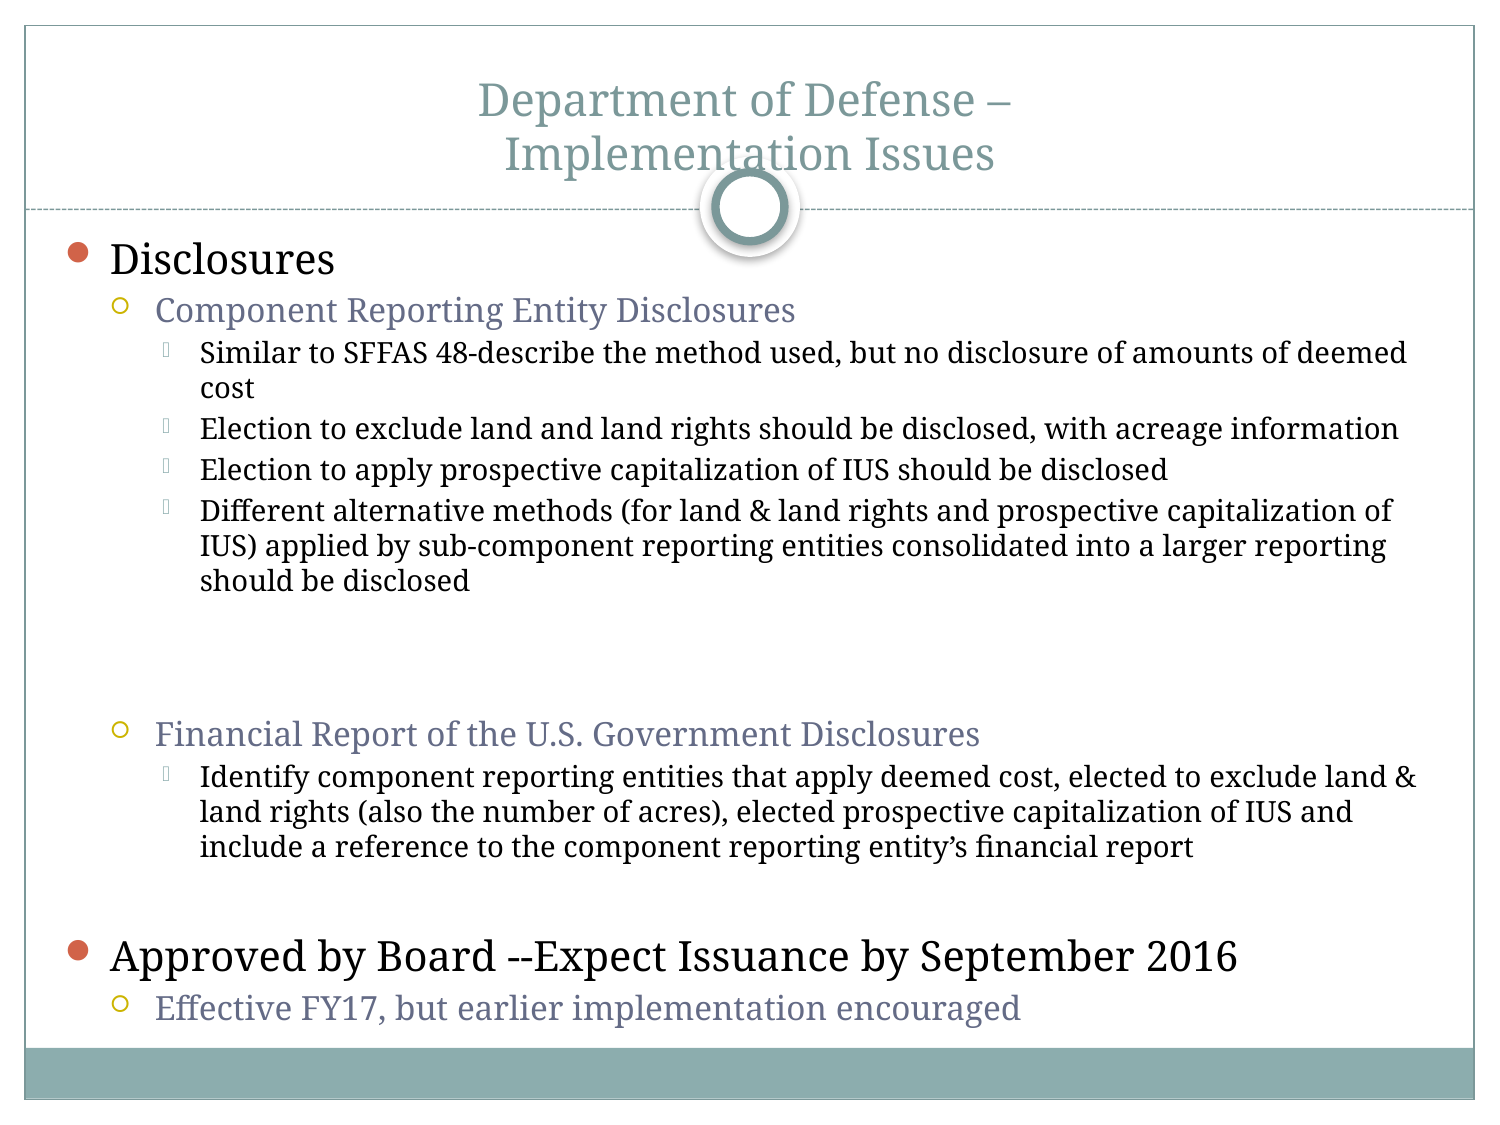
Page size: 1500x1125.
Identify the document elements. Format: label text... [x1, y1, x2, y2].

list Disclosures Component Reporting Entity Disclosures Similar to SFFAS 48-describe the method used, but no disclosure of amounts of deemed cost Election to exclude land and land rights should be disclosed, with acreage information Election to apply prospective capitalization of IUS should be disclosed Different alternative methods (for land & land rights and prospective capitalization of IUS) applied by sub-component reporting entities consolidated into a larger reporting should be disclosed Financial Report of the U.S. Government Disclosures Identify component reporting entities that apply deemed cost, elected to exclude land & land rights (also the number of acres), elected prospective capitalization of IUS and include a reference to the component reporting entity’s financial report Approved by Board --Expect Issuance by September 2016 Effective FY17, but earlier implementation encouraged [50, 224, 1445, 1088]
title Department of Defense – Implementation Issues [50, 62, 1450, 187]
